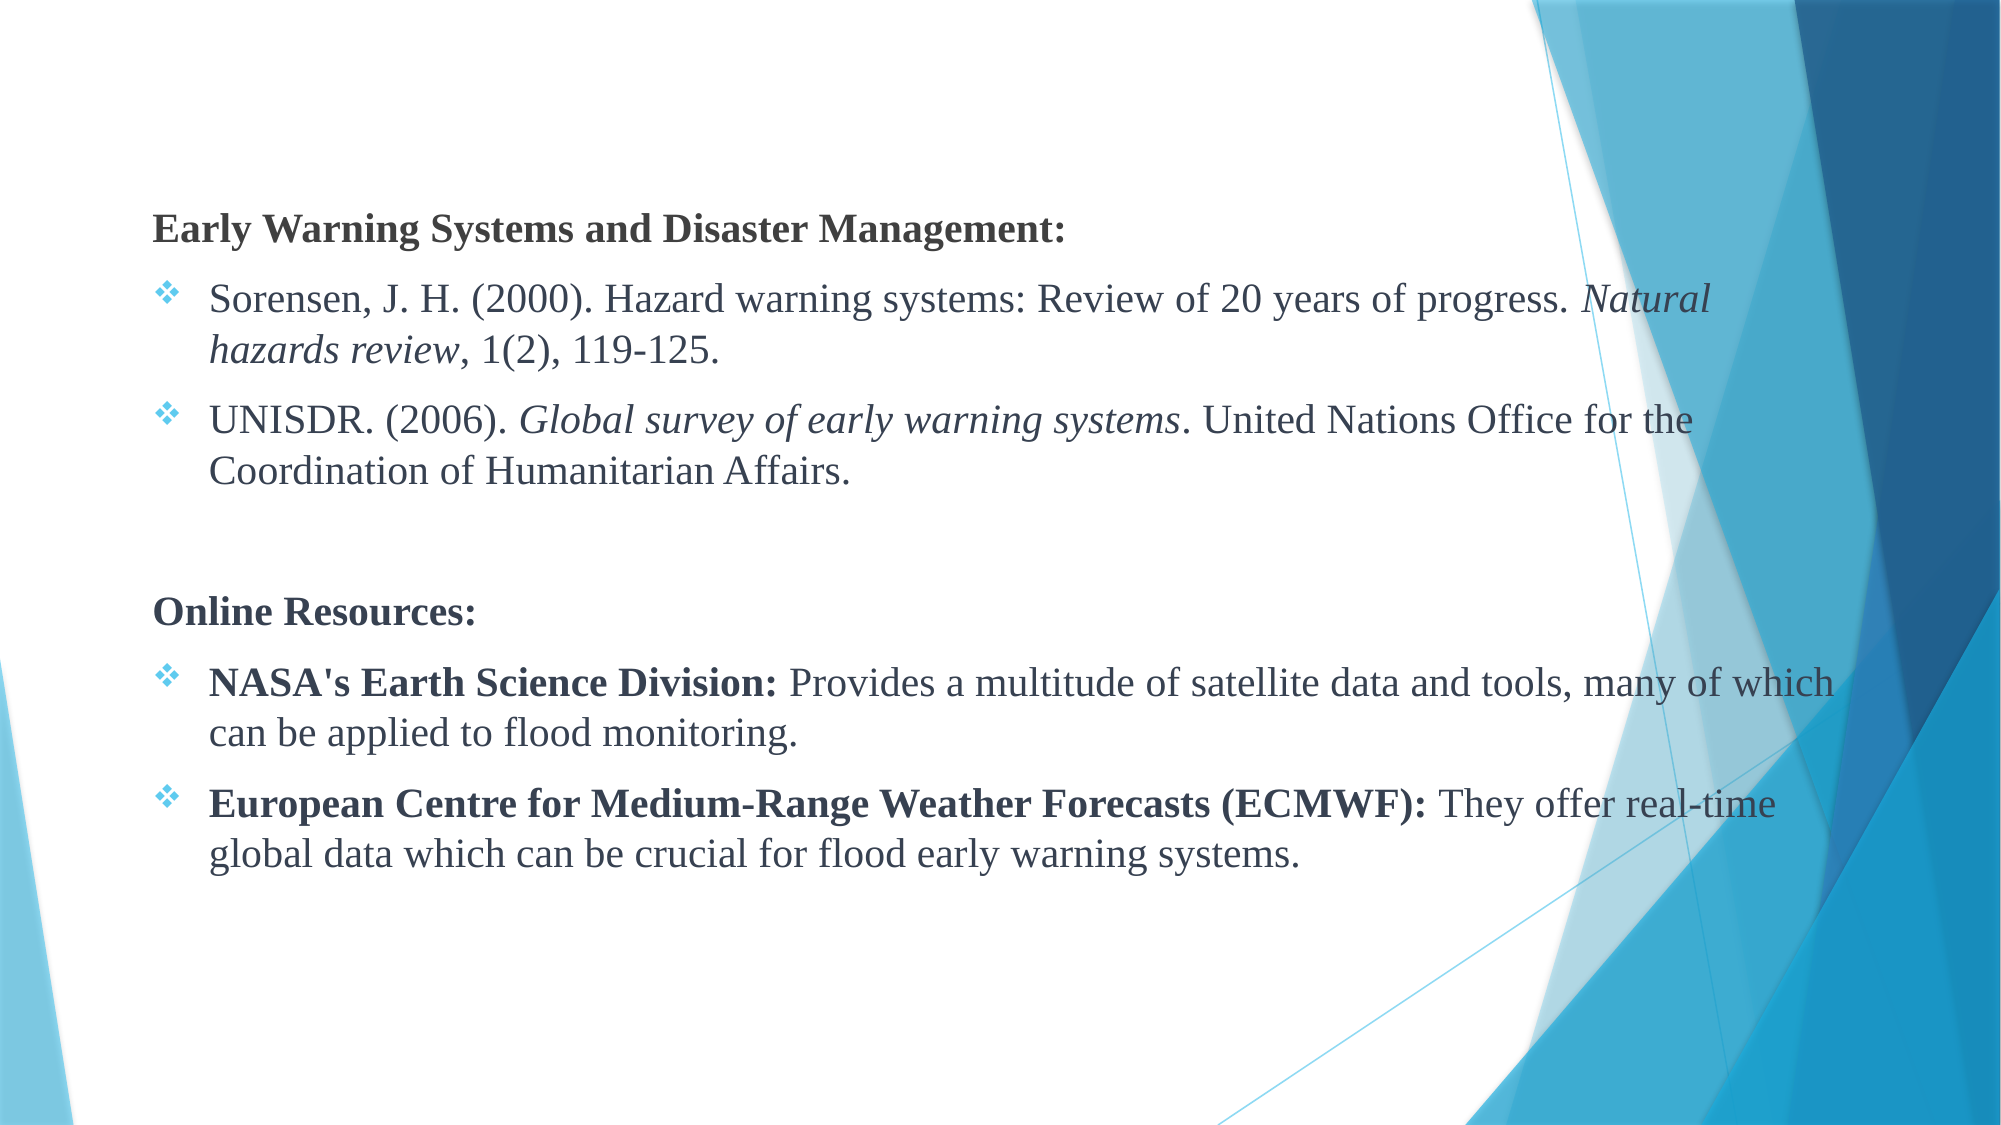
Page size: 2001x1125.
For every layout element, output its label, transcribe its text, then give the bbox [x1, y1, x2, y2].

list Early Warning Systems and Disaster Management: Sorensen, J. H. (2000). Hazard warning systems: Review of 20 years of progress. Natural hazards review, 1(2), 119-125. UNISDR. (2006). Global survey of early warning systems. United Nations Office for the Coordination of Humanitarian Affairs. Online Resources: NASA's Earth Science Division: Provides a multitude of satellite data and tools, many of which can be applied to flood monitoring. European Centre for Medium-Range Weather Forecasts (ECMWF): They offer real-time global data which can be crucial for flood early warning systems. [137, 111, 1863, 1014]
